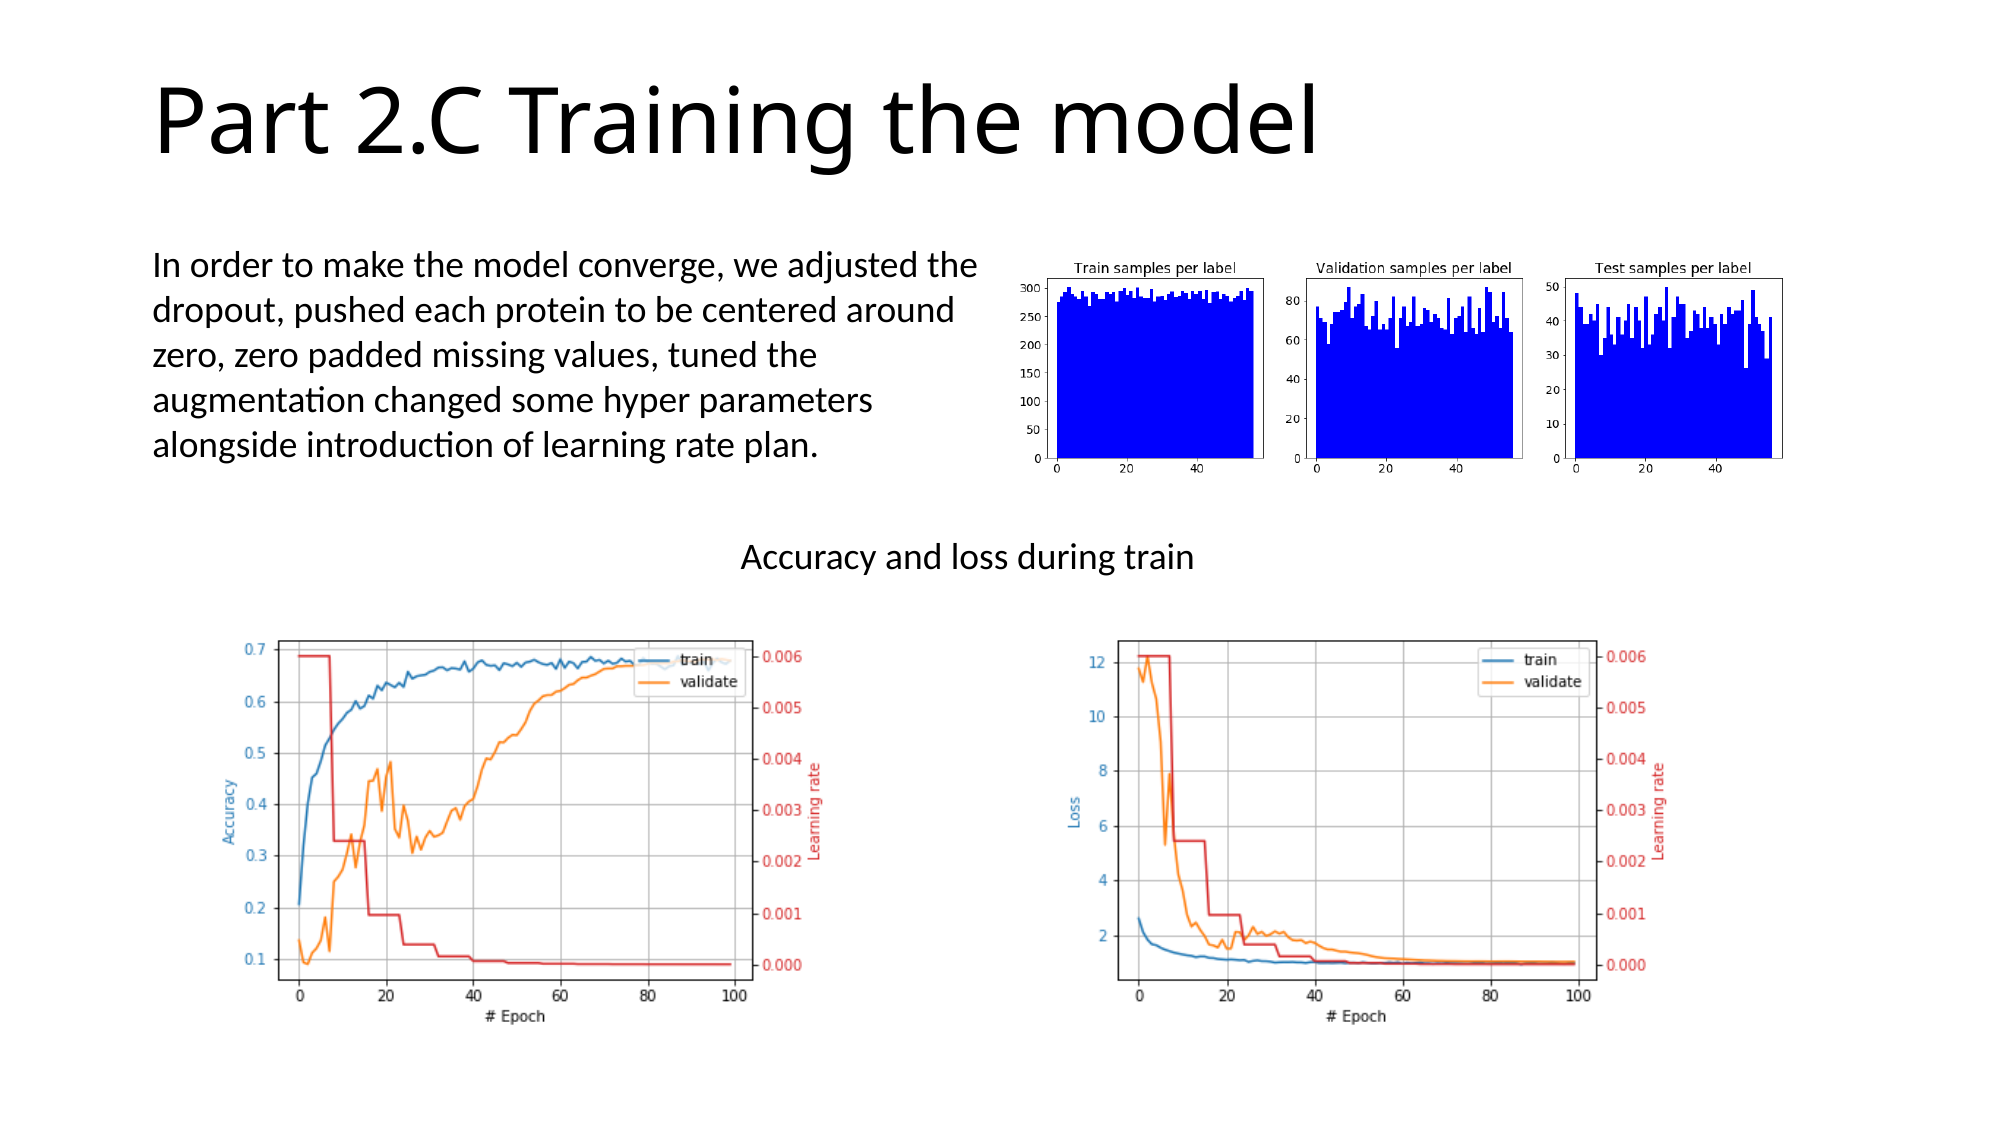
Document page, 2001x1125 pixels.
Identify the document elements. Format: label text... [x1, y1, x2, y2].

picture [999, 249, 1808, 487]
text_box In order to make the model converge, we adjusted the dropout, pushed each protein to be centered around zero, zero padded missing values, tuned the augmentation changed some hyper parameters alongside introduction of learning rate plan. [137, 232, 1000, 472]
picture [208, 620, 840, 1041]
title Part 2.C Training the model [137, 14, 1863, 233]
text_box Accuracy and loss during train [725, 524, 1237, 585]
picture [1052, 620, 1684, 1041]
